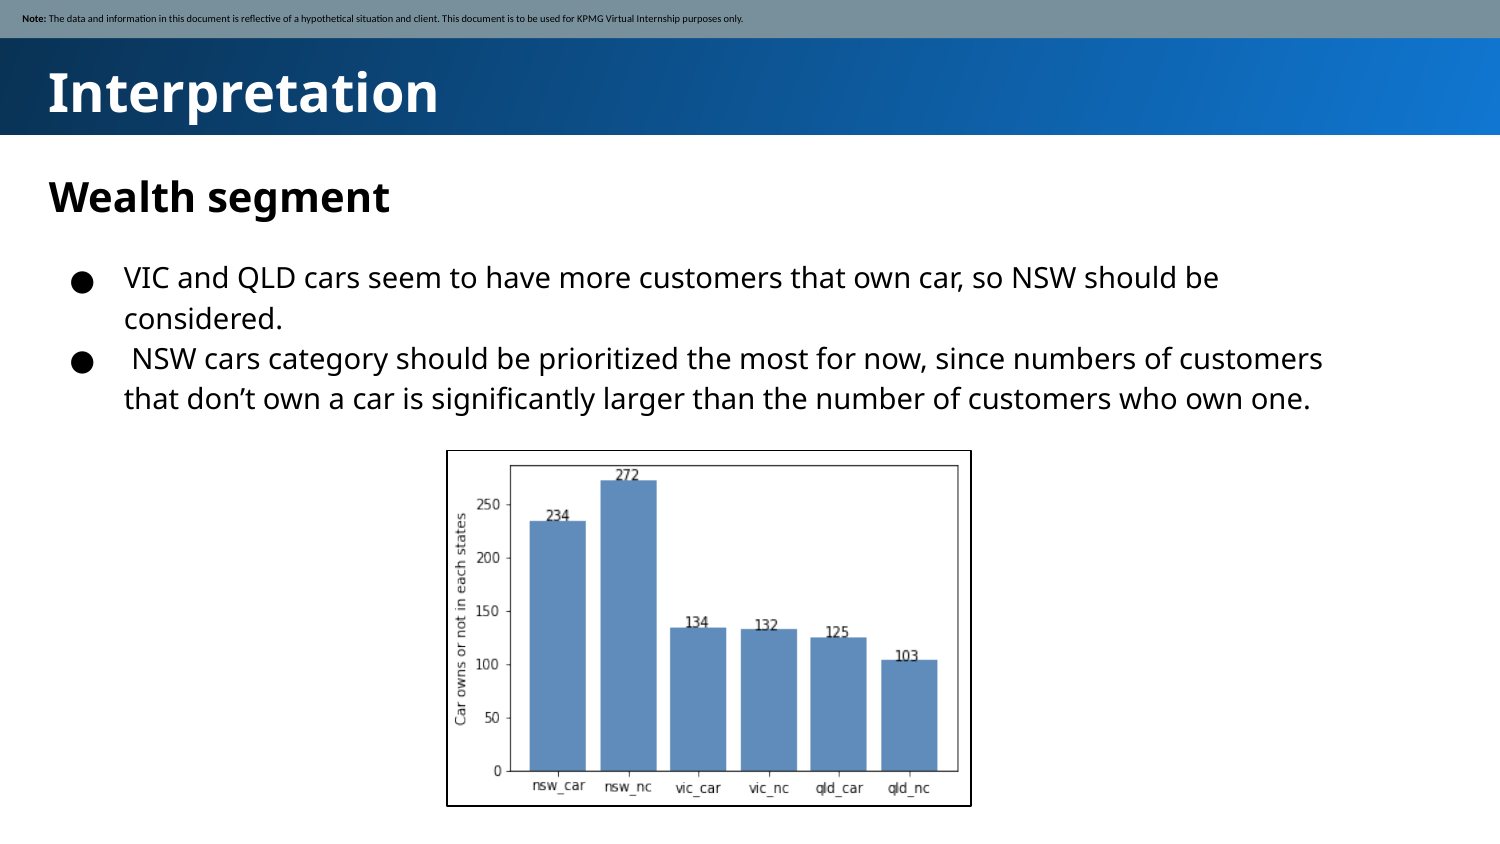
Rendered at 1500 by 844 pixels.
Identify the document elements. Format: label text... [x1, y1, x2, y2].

text_box Interpretation [33, 43, 1439, 156]
text_box [0, 39, 1500, 135]
text_box Wealth segment [33, 156, 1439, 240]
text_box VIC and QLD cars seem to have more customers that own car, so NSW should be considered. NSW cars category should be prioritized the most for now, since numbers of customers that don’t own a car is significantly larger than the number of customers who own one. [33, 239, 1375, 686]
picture [447, 450, 971, 806]
text_box Note: The data and information in this document is reflective of a hypothetical situation and client. This document is to be used for KPMG Virtual Internship purposes only. [0, 0, 1500, 39]
